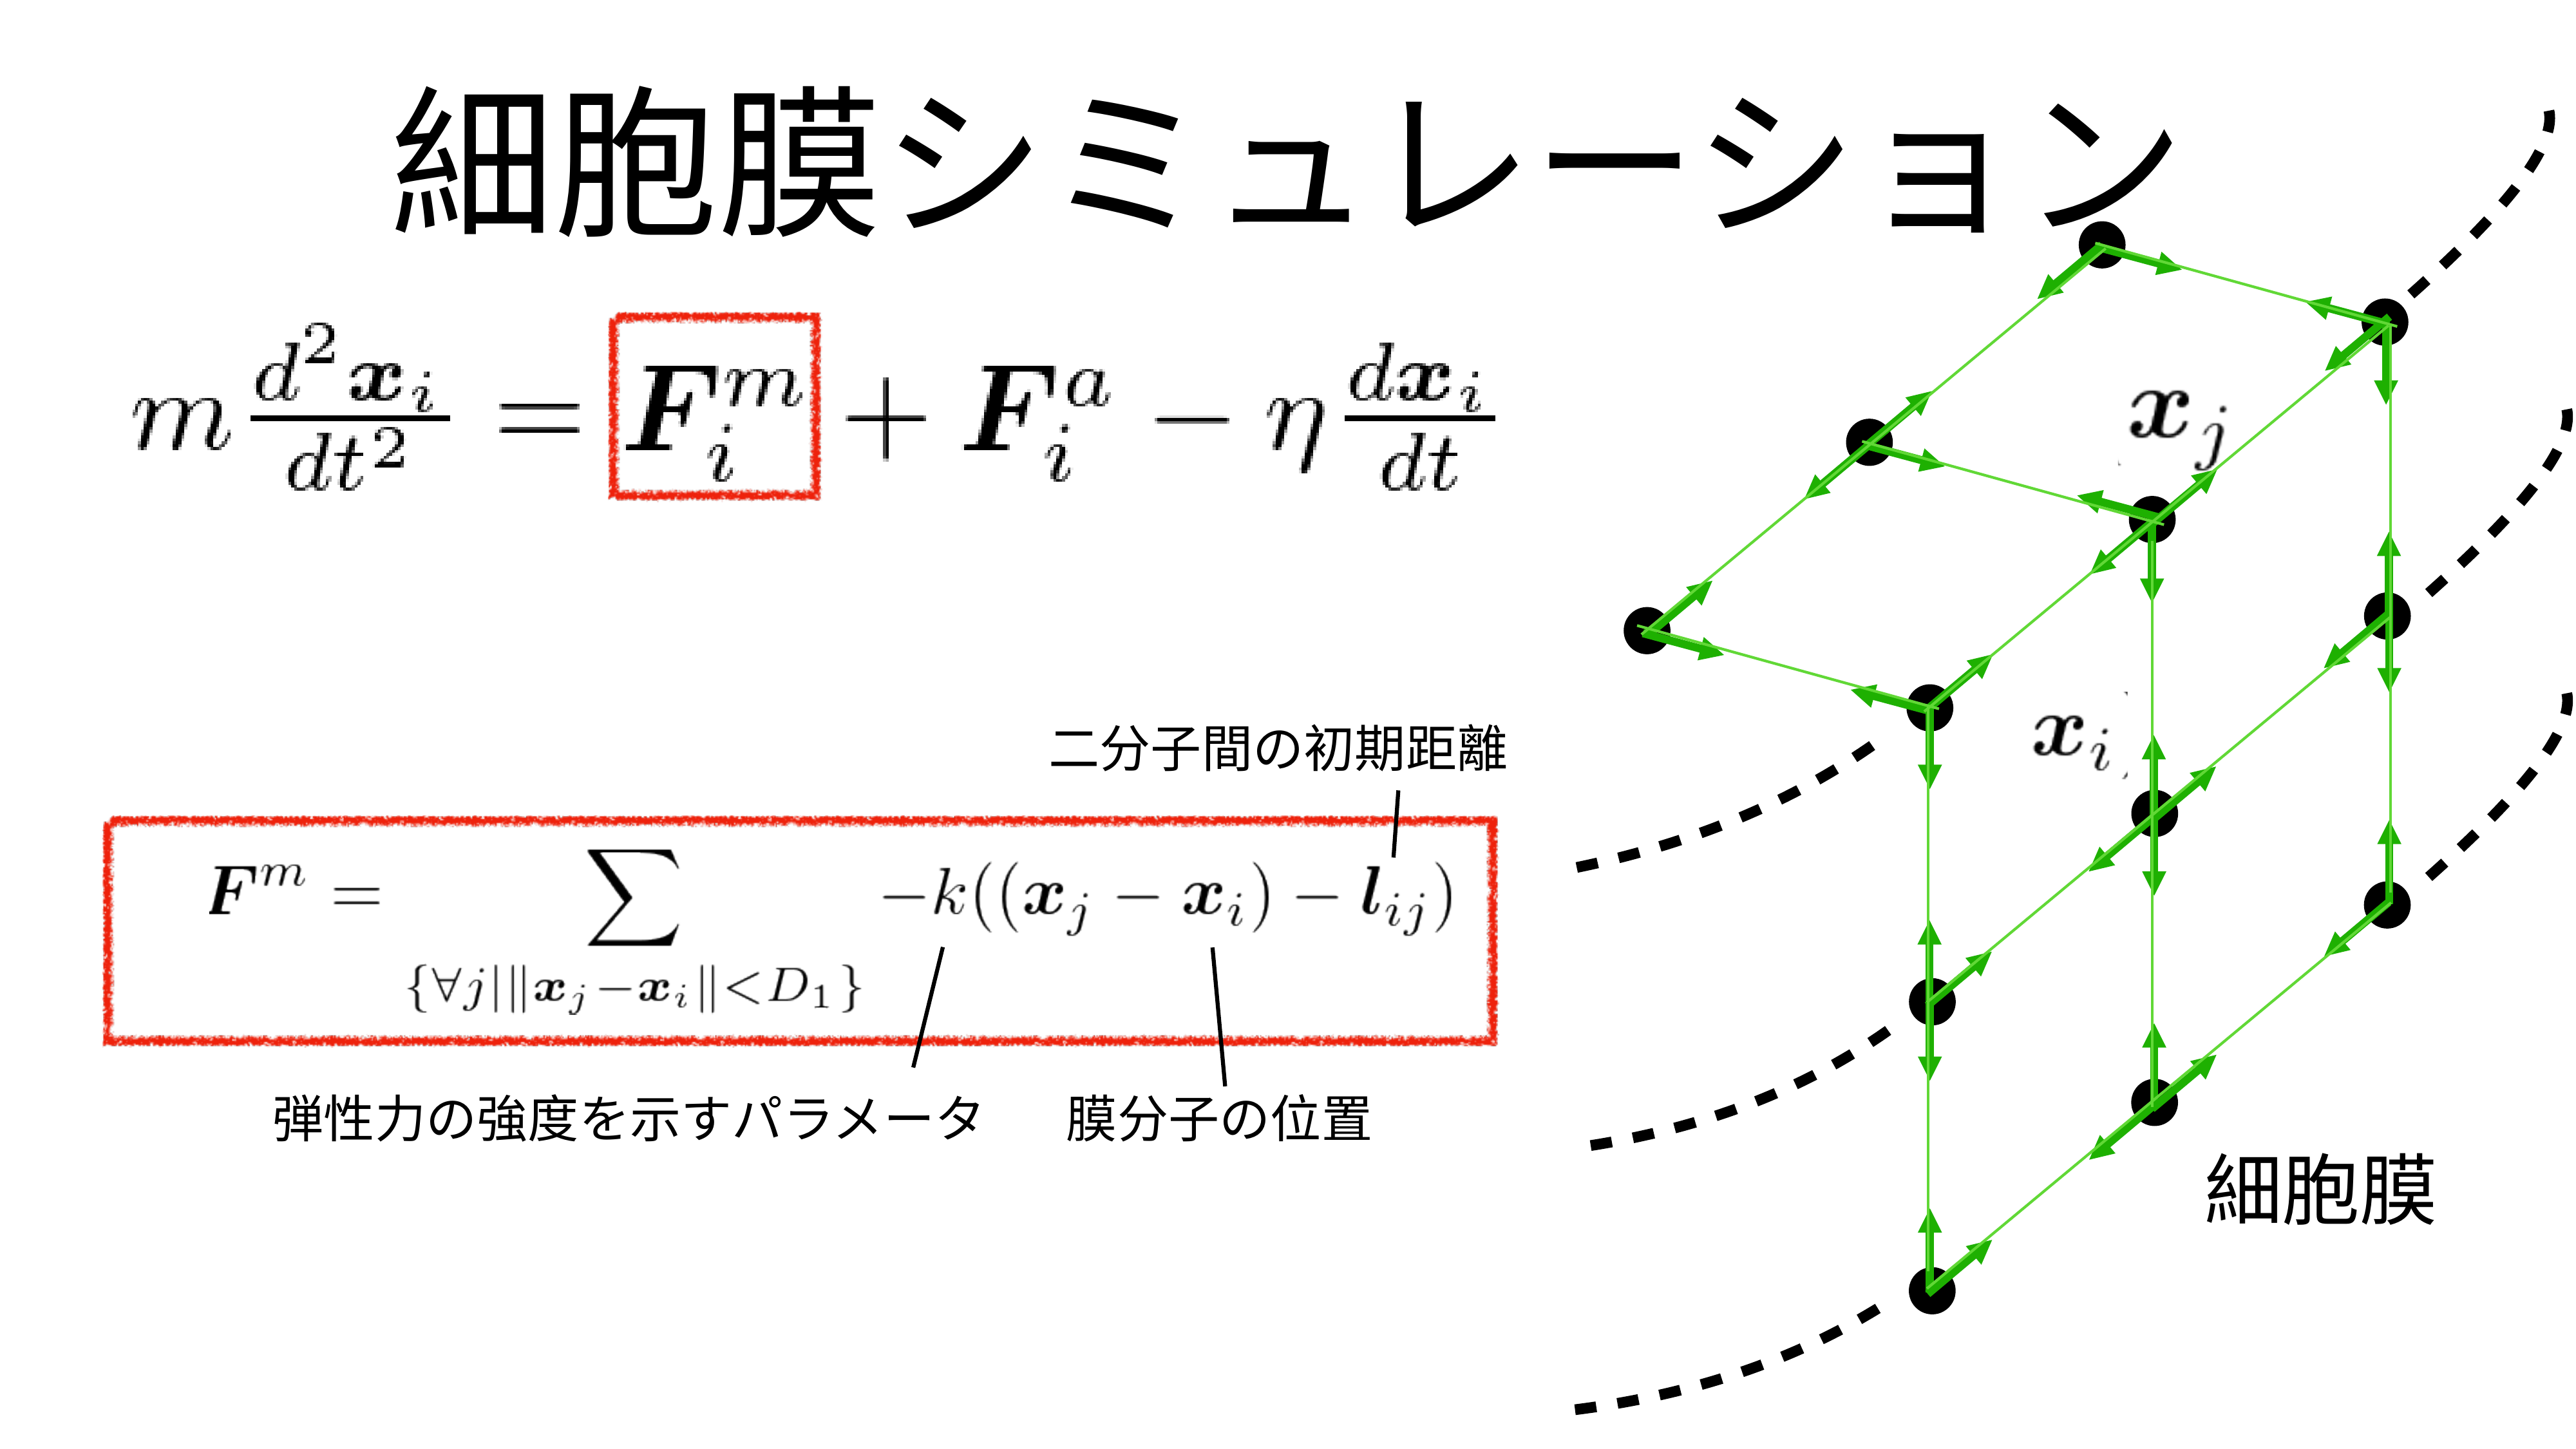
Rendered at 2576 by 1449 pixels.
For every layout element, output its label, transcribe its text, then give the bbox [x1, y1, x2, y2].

text_box [1870, 391, 1932, 443]
text_box [1850, 688, 1926, 710]
text_box [2100, 247, 2182, 272]
text_box 細胞膜 [2199, 1135, 2443, 1240]
text_box 二分子間の初期距離 [1043, 710, 1530, 783]
text_box [2385, 618, 2391, 692]
text_box [1929, 1000, 1934, 1081]
text_box [1929, 708, 1934, 790]
text_box [2363, 592, 2389, 630]
text_box [1931, 987, 1956, 1026]
text_box [2155, 802, 2179, 837]
text_box [2037, 245, 2101, 299]
text_box [2391, 592, 2411, 639]
text_box [2369, 615, 2389, 640]
text_box [1649, 634, 1725, 657]
text_box [2154, 790, 2175, 817]
picture [2014, 692, 2128, 885]
text_box [2324, 902, 2389, 956]
text_box [2325, 316, 2390, 371]
text_box [2153, 735, 2158, 813]
text_box [1804, 446, 1868, 499]
text_box [2131, 790, 2152, 829]
text_box [2362, 317, 2382, 336]
text_box [1925, 923, 1928, 929]
text_box [1853, 446, 1891, 466]
text_box [2155, 1079, 2174, 1106]
text_box [2324, 614, 2389, 668]
text_box [1549, 749, 1640, 1426]
text_box [1591, 1029, 1889, 1146]
text_box [1931, 693, 1954, 732]
text_box [2090, 565, 2099, 574]
text_box 膜分子の位置 [1061, 1081, 1395, 1153]
text_box [2429, 401, 2568, 593]
text_box [2138, 1090, 2179, 1126]
text_box [1931, 951, 1992, 1003]
text_box [2362, 298, 2409, 346]
text_box [1654, 580, 1713, 630]
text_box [102, 815, 1499, 1048]
text_box [2155, 766, 2217, 819]
text_box [2155, 1054, 2217, 1107]
text_box [2077, 493, 2159, 517]
text_box [1869, 428, 1893, 451]
text_box [2410, 102, 2550, 295]
text_box [2385, 820, 2391, 904]
text_box [1906, 705, 1928, 732]
picture [132, 312, 1495, 502]
text_box [2148, 594, 2152, 603]
text_box [2139, 819, 2152, 837]
text_box [1929, 1208, 1934, 1285]
text_box [2306, 300, 2334, 310]
text_box [1909, 978, 1928, 1025]
text_box [1975, 654, 1993, 669]
text_box [2363, 881, 2389, 918]
text_box [1624, 607, 1669, 654]
text_box [1930, 978, 1950, 1002]
text_box [1931, 1240, 1993, 1292]
text_box [2131, 1079, 2152, 1119]
text_box [2153, 594, 2156, 601]
text_box [2369, 881, 2411, 929]
text_box [2153, 1023, 2159, 1099]
text_box [2385, 531, 2391, 616]
text_box [1577, 733, 1889, 867]
text_box [2429, 685, 2568, 877]
text_box 弾性力の強度を示すパラメータ [267, 1081, 991, 1153]
text_box [1906, 684, 1947, 710]
text_box [2153, 507, 2176, 544]
text_box [1846, 419, 1888, 459]
picture [2117, 376, 2239, 476]
title 細胞膜シミュレーション [178, 37, 2398, 279]
text_box [1909, 1267, 1956, 1314]
text_box [2153, 814, 2159, 896]
text_box [1650, 619, 1671, 639]
text_box [2131, 496, 2172, 517]
text_box [2078, 221, 2126, 269]
text_box [1929, 920, 1934, 1000]
text_box [1575, 1301, 1890, 1410]
text_box [2128, 510, 2158, 536]
text_box [2089, 1106, 2152, 1160]
text_box [2382, 328, 2391, 405]
text_box [2136, 523, 2152, 544]
text_box [1869, 446, 1945, 468]
